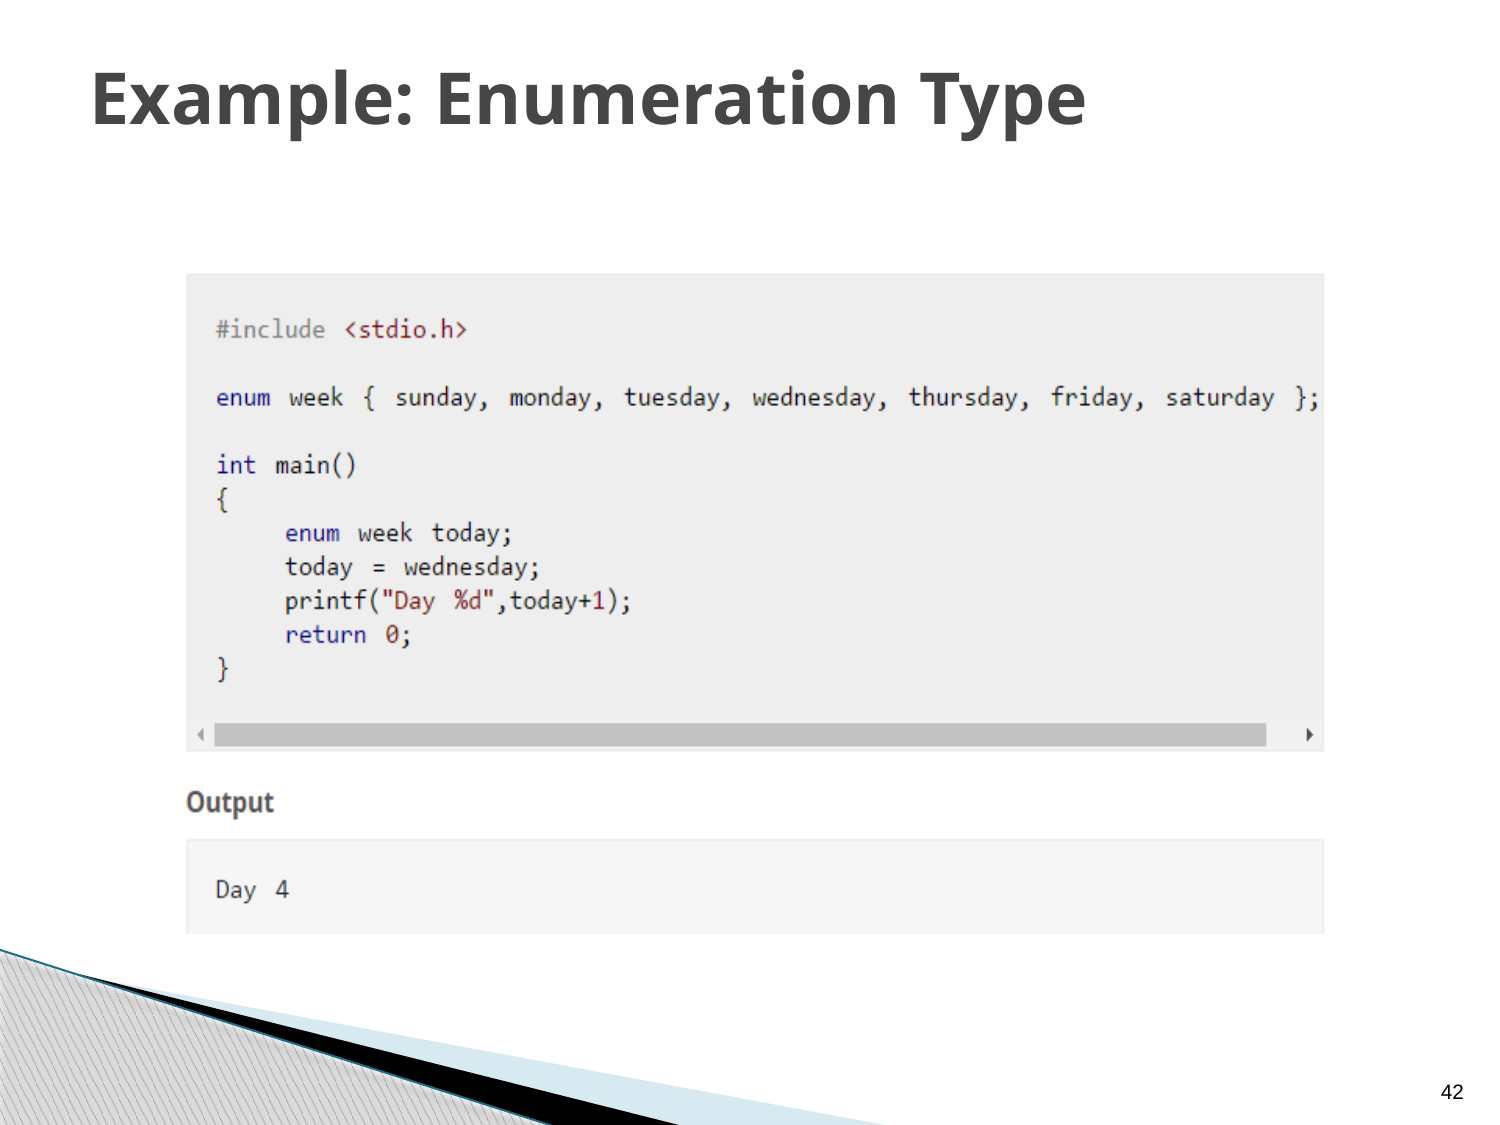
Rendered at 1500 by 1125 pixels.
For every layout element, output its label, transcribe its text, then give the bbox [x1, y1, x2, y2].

slide_number 42 [1418, 1051, 1479, 1112]
title Example: Enumeration Type [75, 45, 1425, 233]
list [170, 249, 1330, 934]
